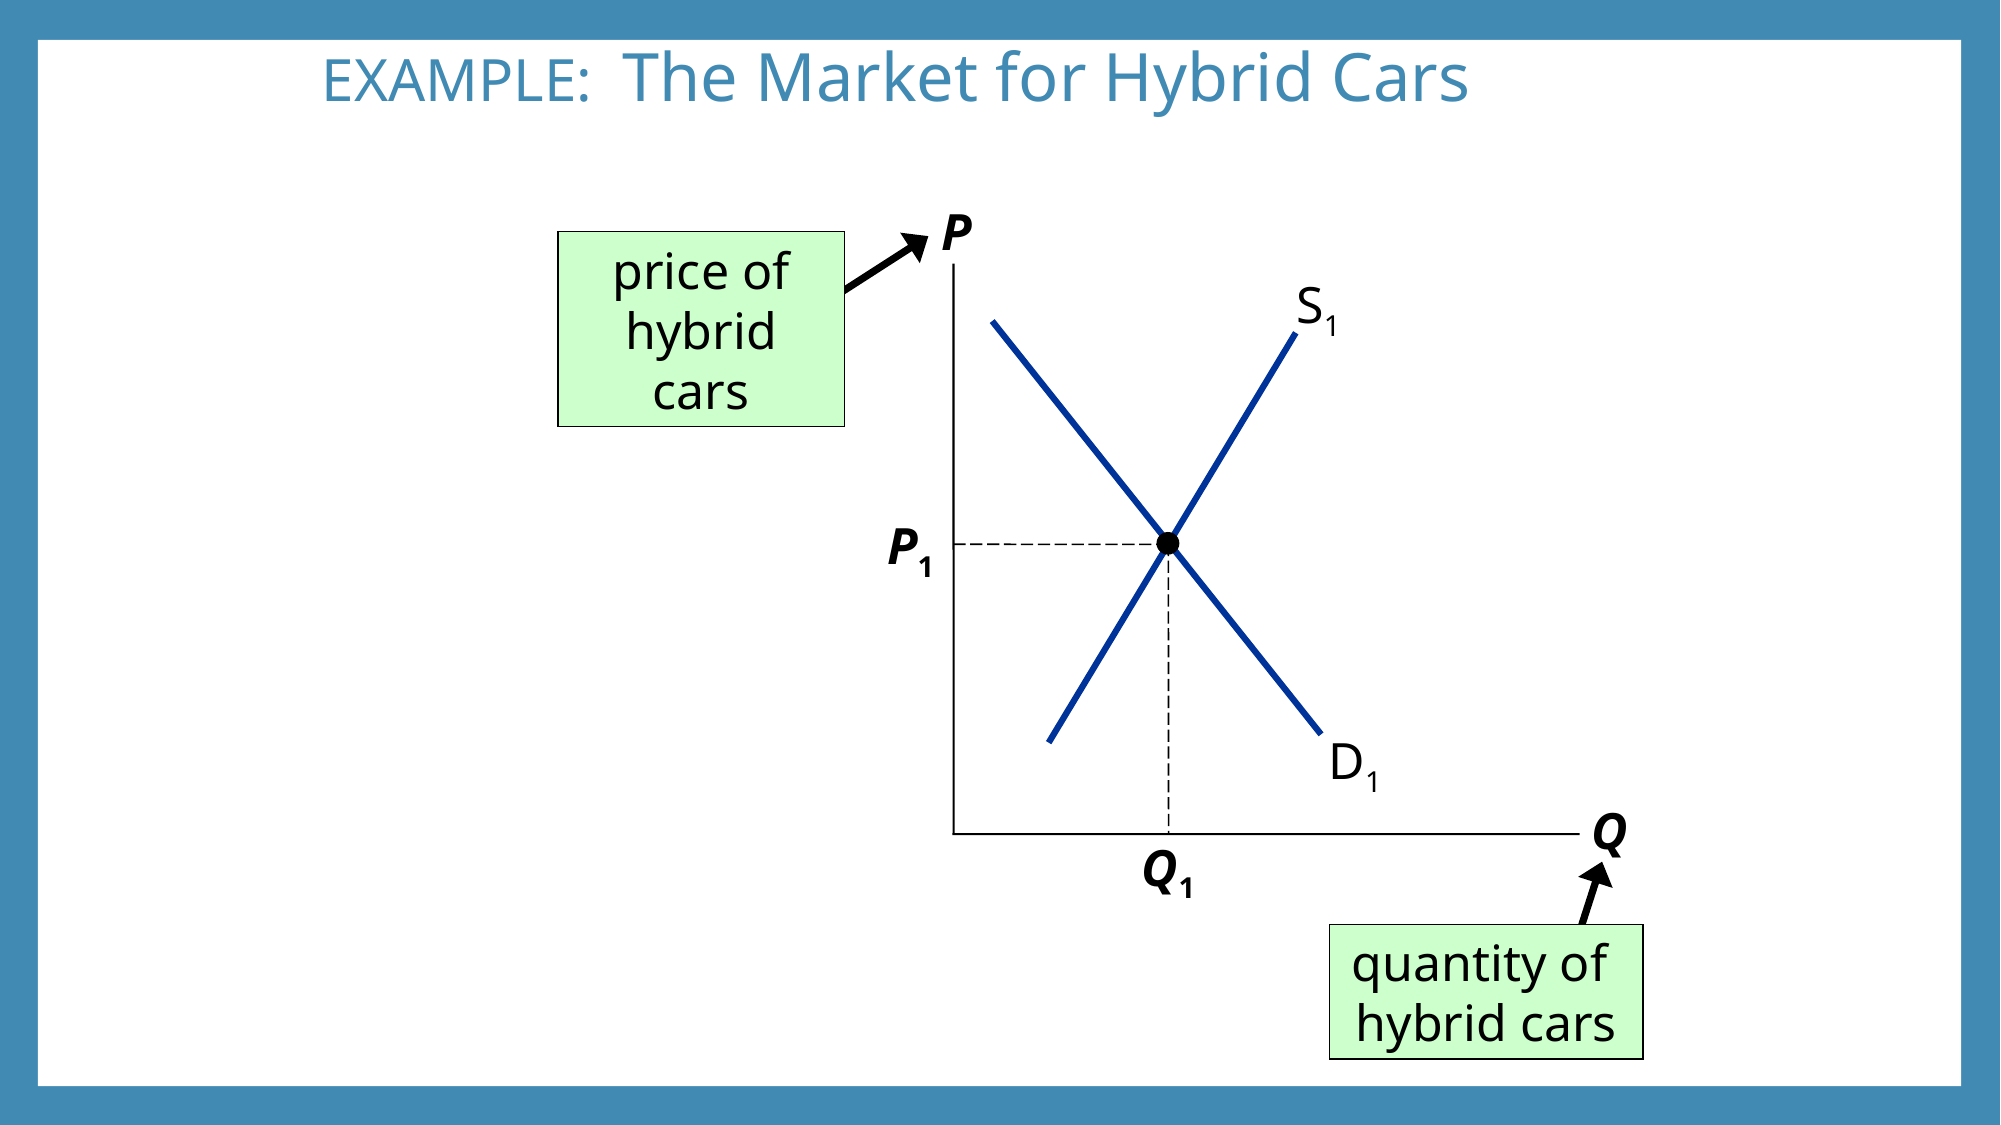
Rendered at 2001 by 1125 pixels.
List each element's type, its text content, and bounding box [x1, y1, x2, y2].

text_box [921, 193, 1648, 869]
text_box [557, 231, 929, 369]
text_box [1329, 861, 1644, 1062]
title EXAMPLE: The Market for Hybrid Cars [306, 26, 1677, 214]
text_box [870, 514, 1209, 898]
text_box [1214, 320, 1401, 798]
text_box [991, 320, 1042, 512]
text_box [1048, 266, 1367, 744]
